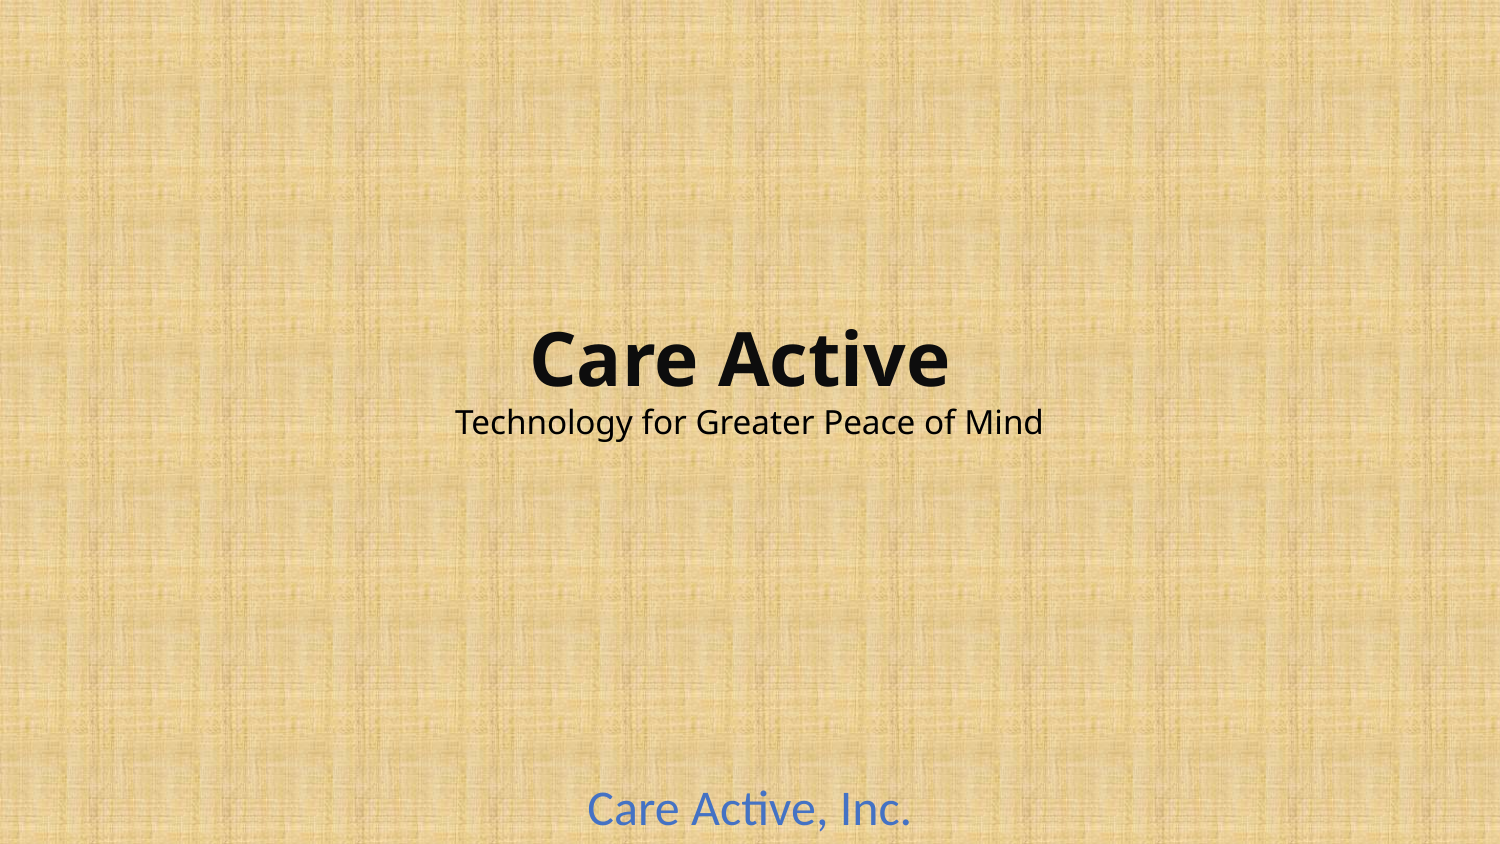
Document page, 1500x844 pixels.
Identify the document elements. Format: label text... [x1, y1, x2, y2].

title Care Active Technology for Greater Peace of Mind [103, 299, 1397, 535]
picture [0, 0, 1500, 844]
text_box Care Active, Inc. [572, 767, 928, 843]
